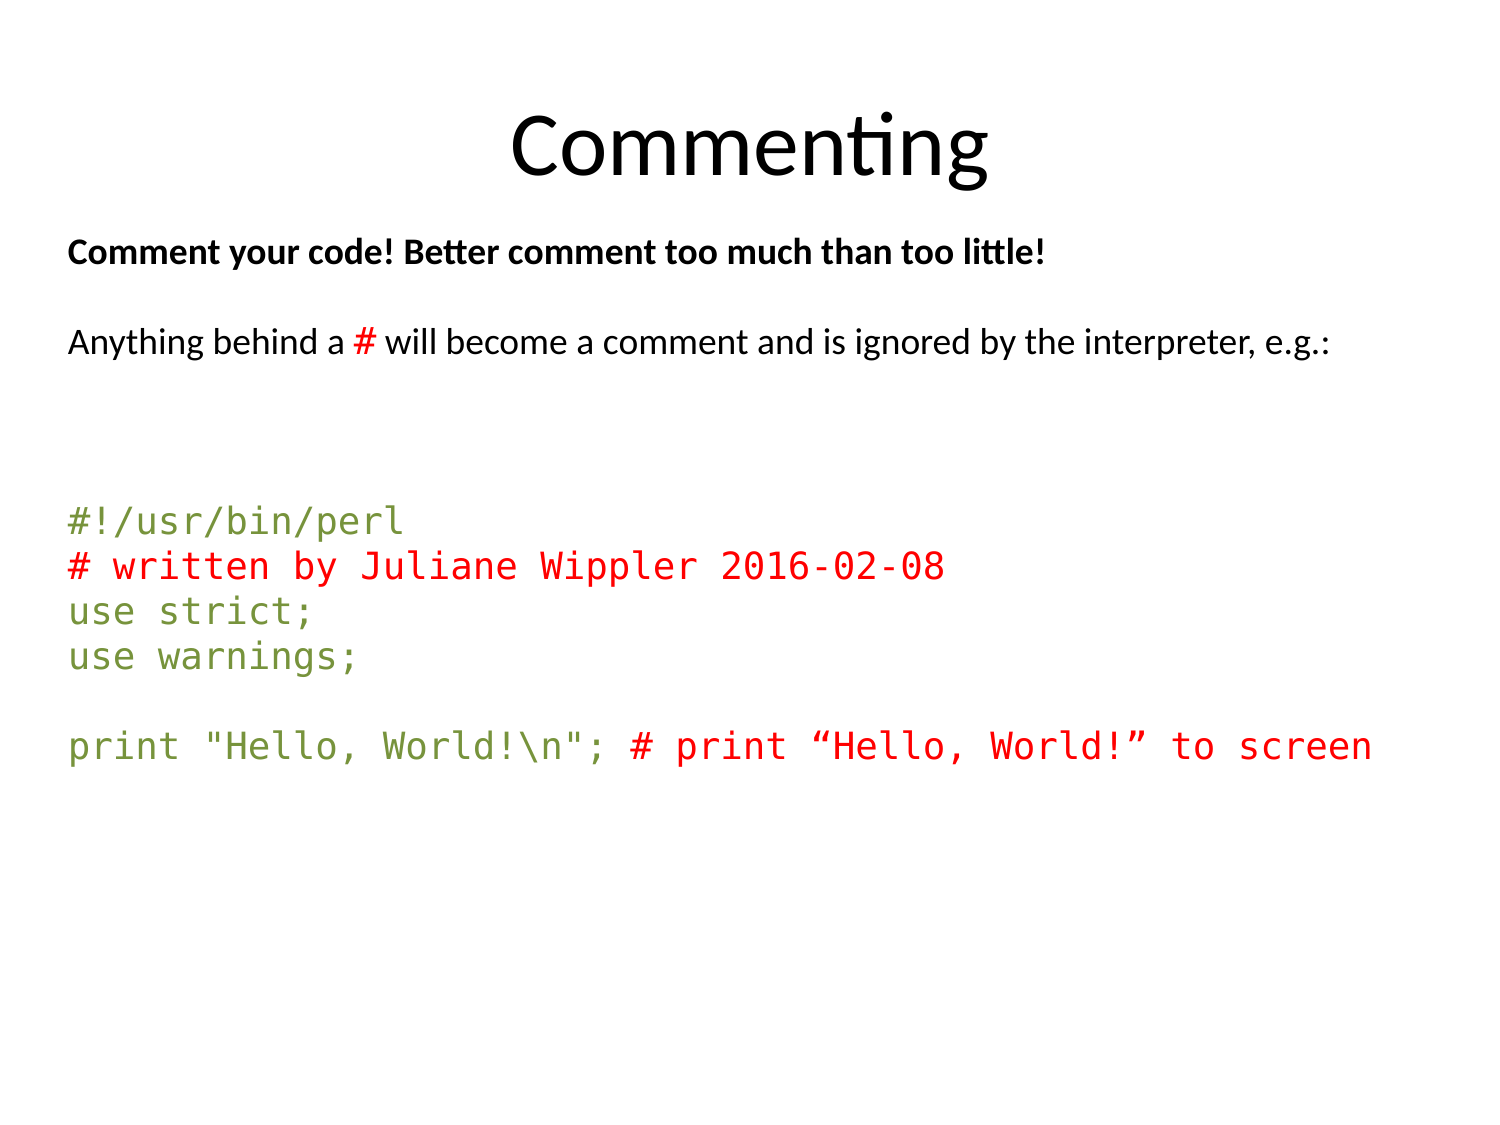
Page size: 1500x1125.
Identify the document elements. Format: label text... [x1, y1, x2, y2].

title Commenting [75, 45, 1425, 219]
text_box Comment your code! Better comment too much than too little! Anything behind a # will become a comment and is ignored by the interpreter, e.g.: #!/usr/bin/perl # written by Juliane Wippler 2016-02-08 use strict; use warnings; print "Hello, World!\n"; # print “Hello, World!” to screen [53, 219, 1436, 865]
